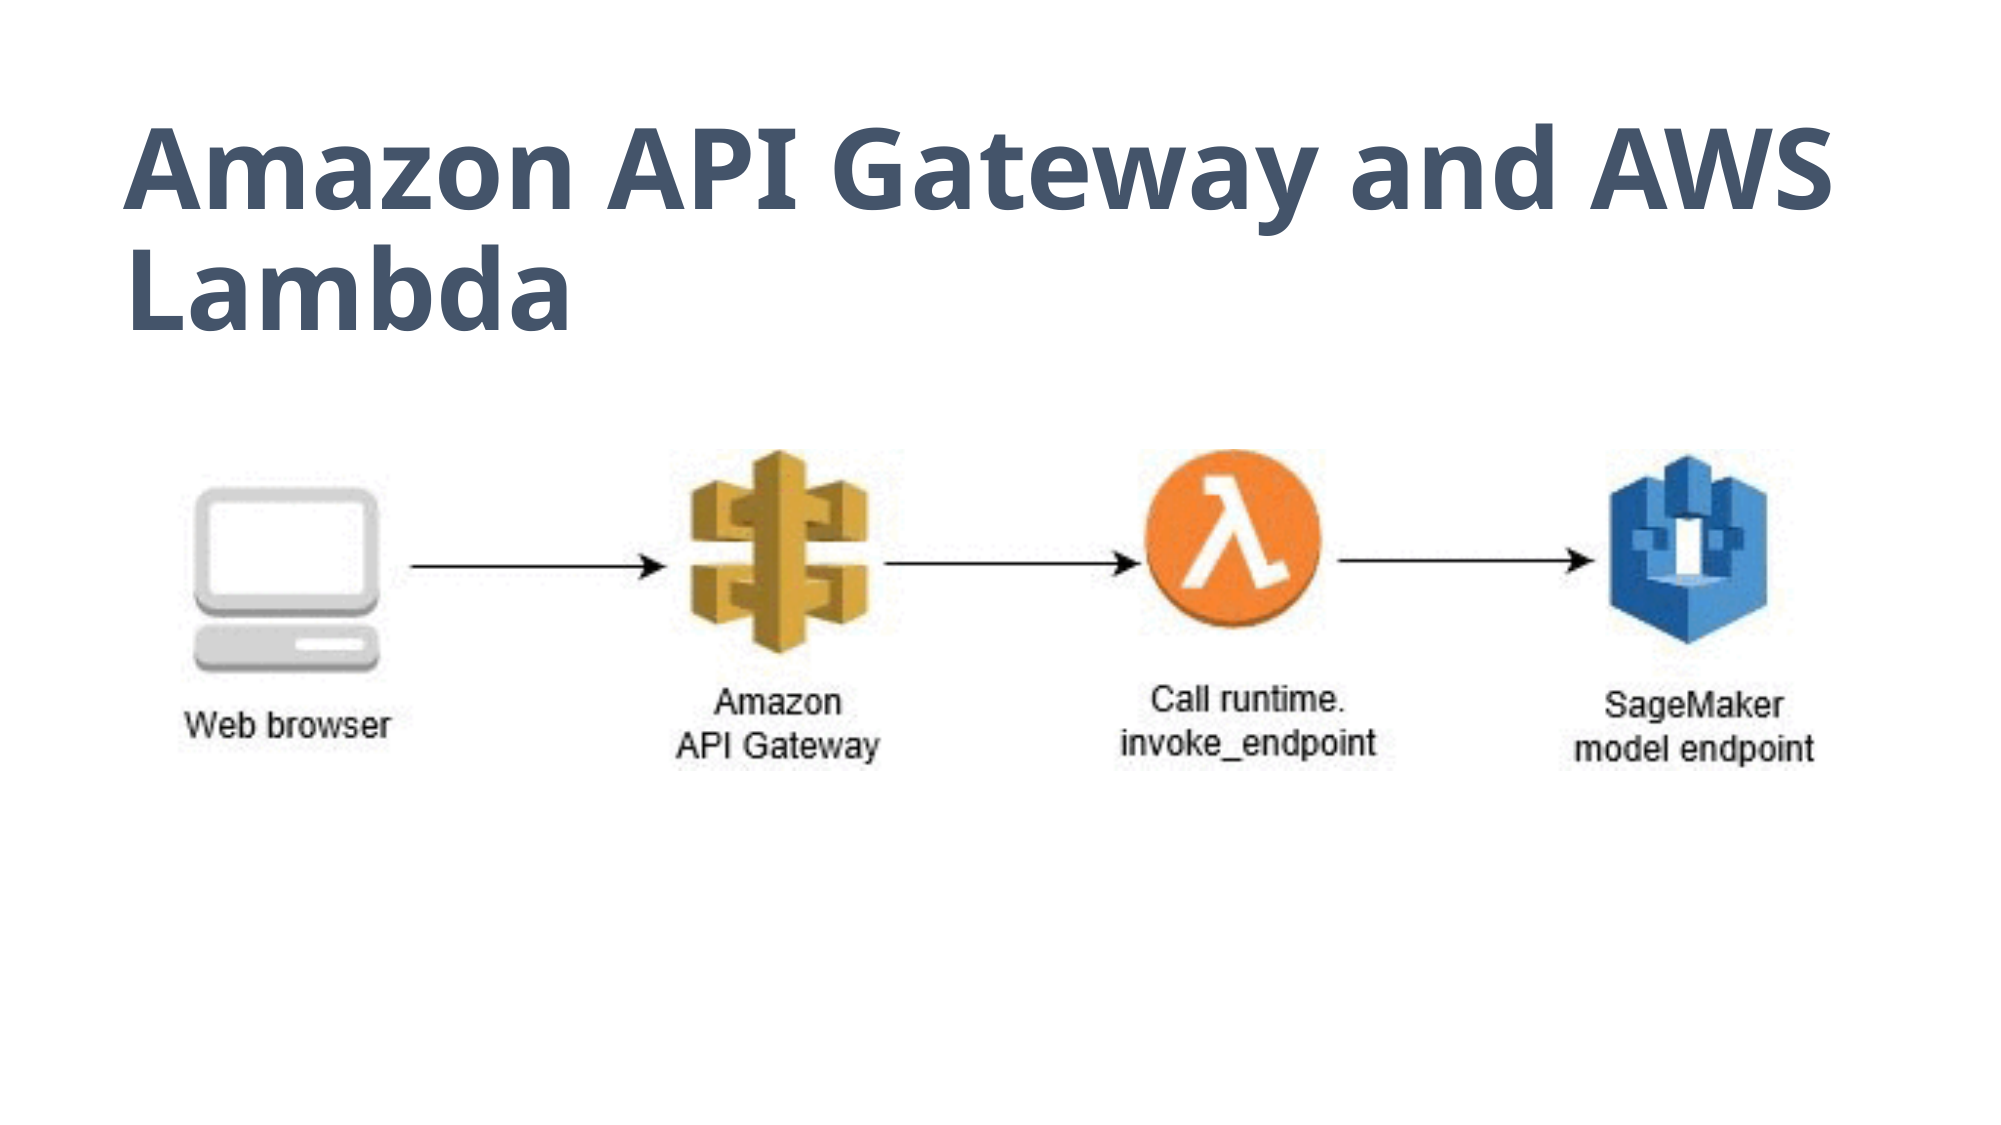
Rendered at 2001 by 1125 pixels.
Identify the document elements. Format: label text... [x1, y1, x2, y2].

text_box Amazon API Gateway and AWS Lambda [108, 104, 1964, 323]
picture [156, 449, 1844, 771]
